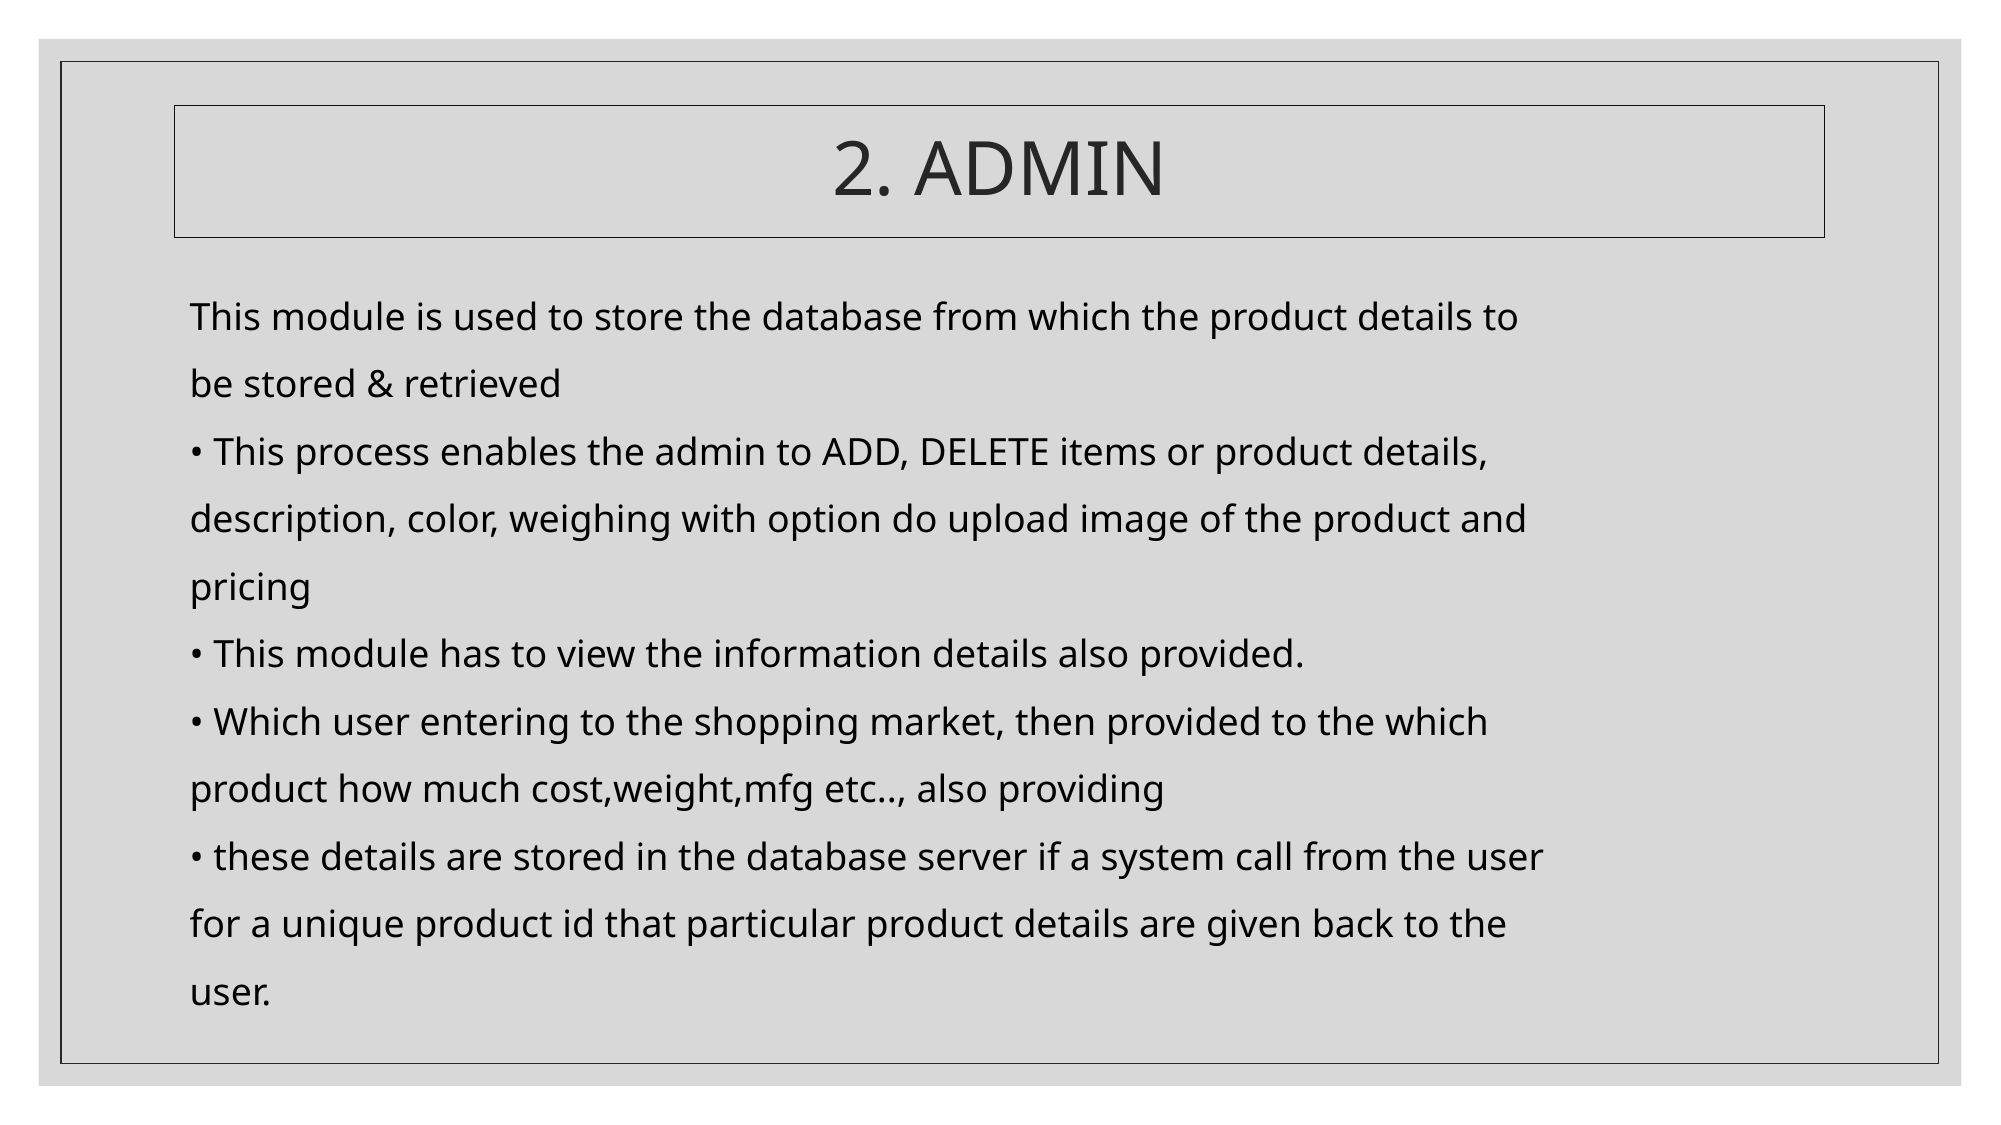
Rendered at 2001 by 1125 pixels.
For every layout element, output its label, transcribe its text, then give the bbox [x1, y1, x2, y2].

text_box This module is used to store the database from which the product details to be stored & retrieved • This process enables the admin to ADD, DELETE items or product details, description, color, weighing with option do upload image of the product and pricing • This module has to view the information details also provided. • Which user entering to the shopping market, then provided to the which product how much cost,weight,mfg etc.., also providing • these details are stored in the database server if a system call from the user for a unique product id that particular product details are given back to the user. [174, 262, 1825, 1020]
title 2. ADMIN [174, 105, 1825, 238]
